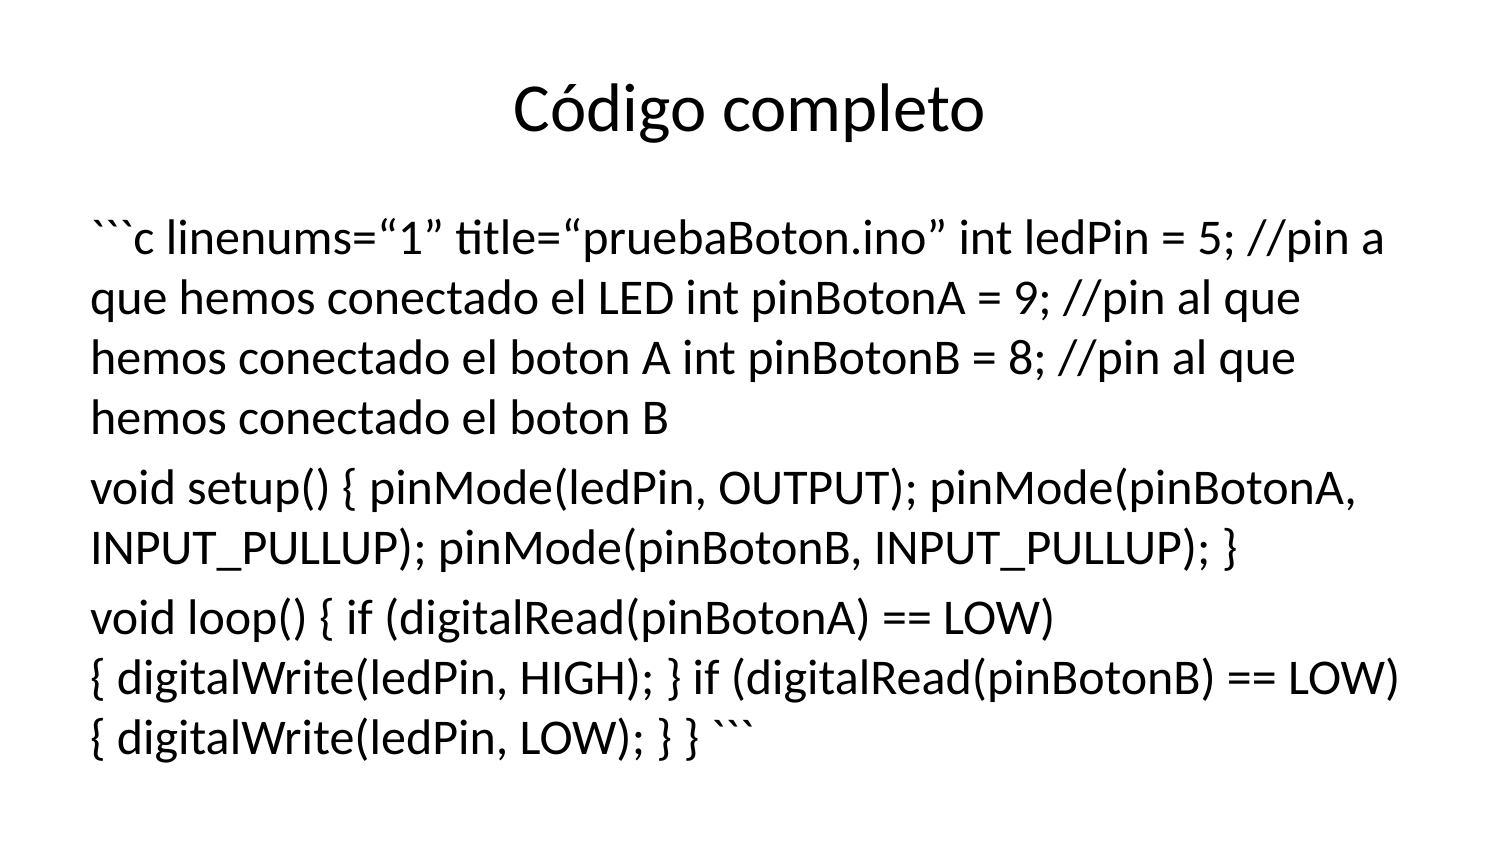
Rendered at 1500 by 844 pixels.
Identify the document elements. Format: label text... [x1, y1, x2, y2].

list ```c linenums=“1” title=“pruebaBoton.ino” int ledPin = 5; //pin a que hemos conectado el LED int pinBotonA = 9; //pin al que hemos conectado el boton A int pinBotonB = 8; //pin al que hemos conectado el boton B void setup() { pinMode(ledPin, OUTPUT); pinMode(pinBotonA, INPUT_PULLUP); pinMode(pinBotonB, INPUT_PULLUP); } void loop() { if (digitalRead(pinBotonA) == LOW) { digitalWrite(ledPin, HIGH); } if (digitalRead(pinBotonB) == LOW) { digitalWrite(ledPin, LOW); } } ``` [75, 196, 1425, 754]
title Código completo [75, 33, 1425, 175]
